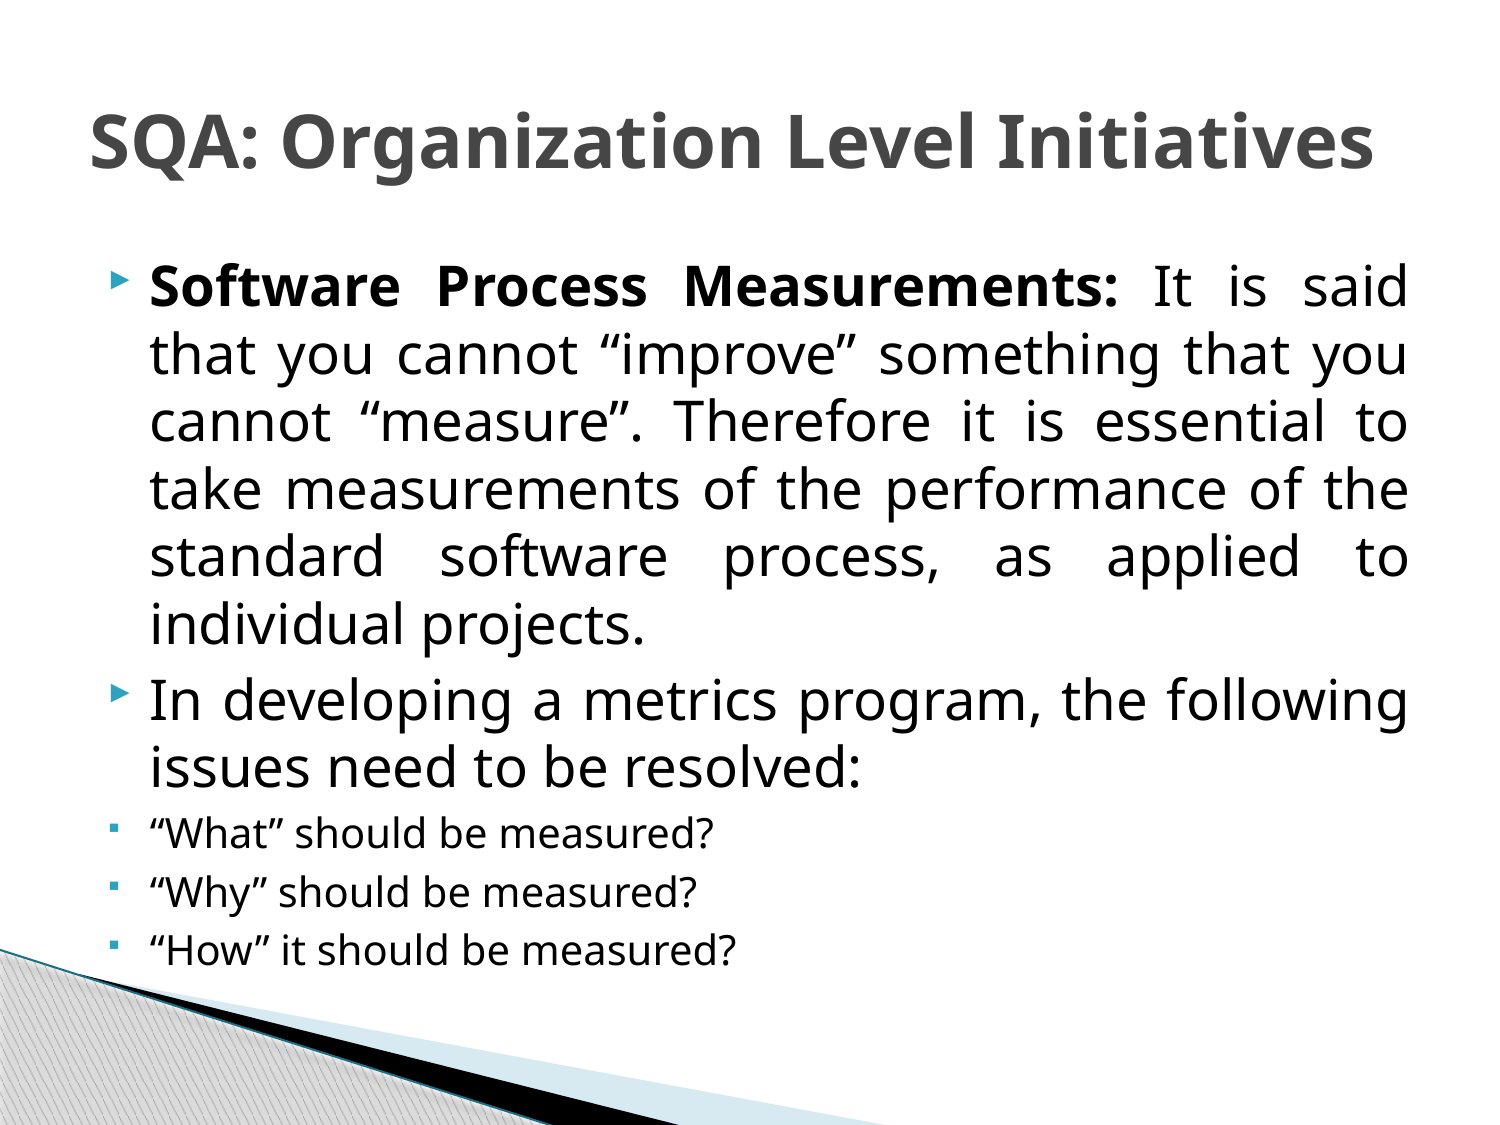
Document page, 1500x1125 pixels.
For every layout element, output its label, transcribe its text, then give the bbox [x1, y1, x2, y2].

title SQA: Organization Level Initiatives [75, 45, 1425, 233]
list Software Process Measurements: It is said that you cannot “improve” something that you cannot “measure”. Therefore it is essential to take measurements of the performance of the standard software process, as applied to individual projects. In developing a metrics program, the following issues need to be resolved: “What” should be measured? “Why” should be measured? “How” it should be measured? [75, 243, 1425, 986]
